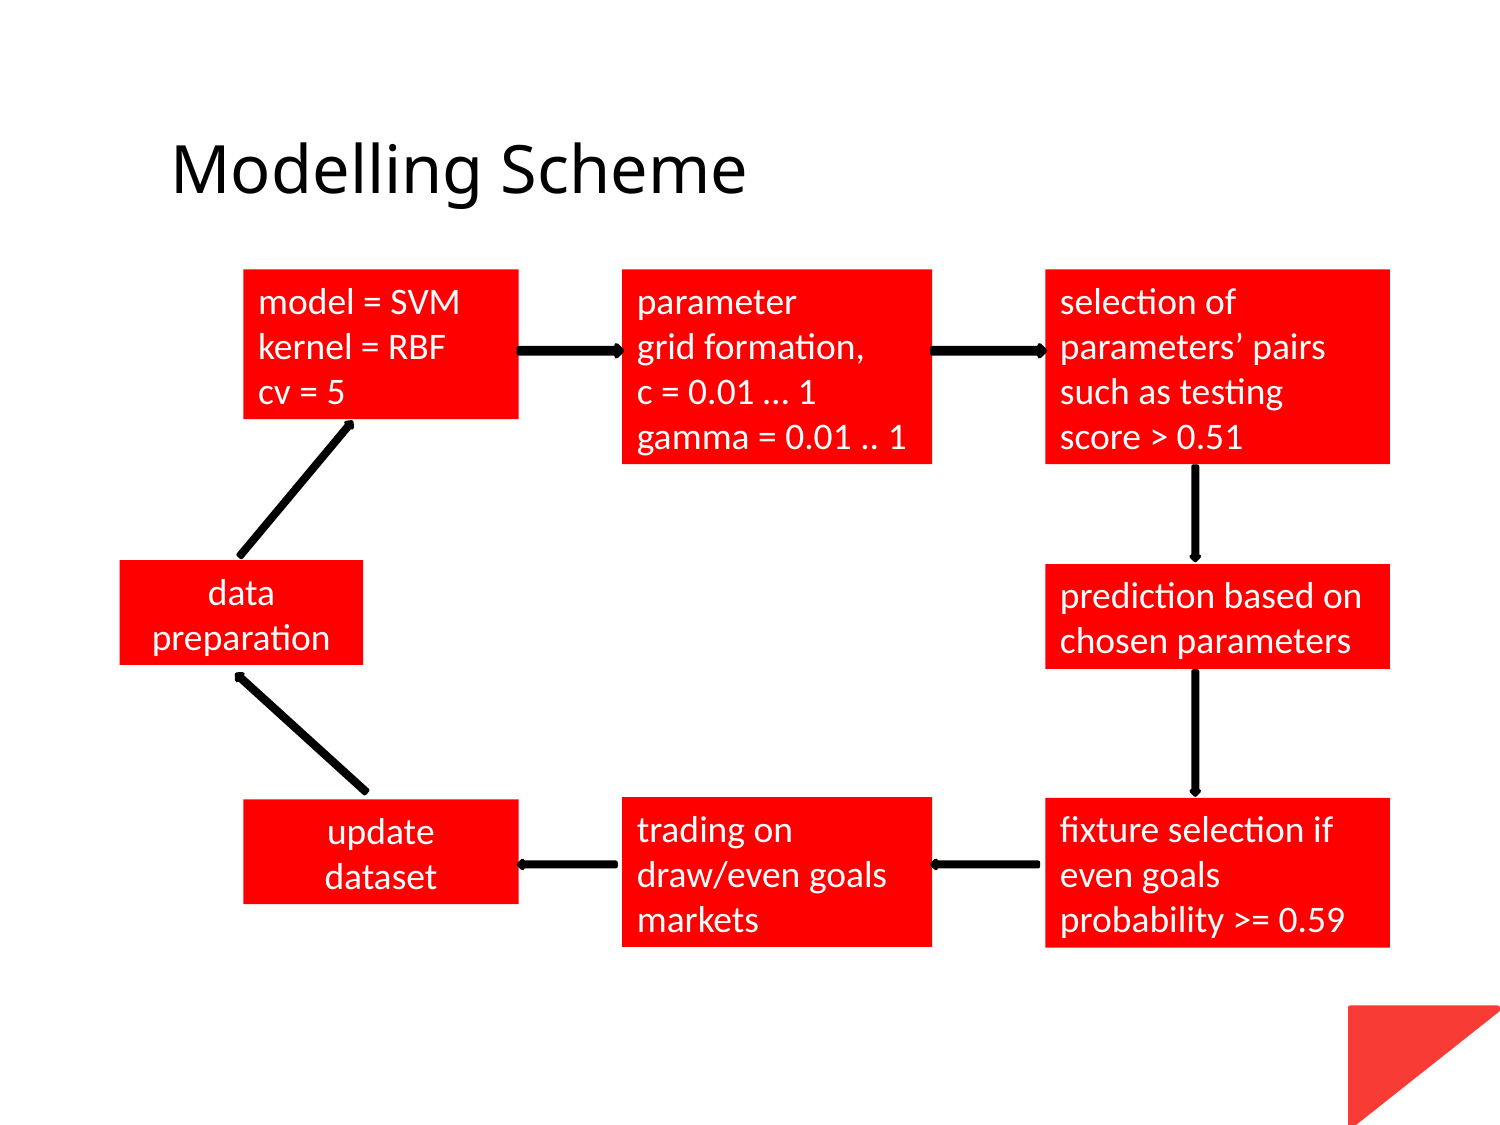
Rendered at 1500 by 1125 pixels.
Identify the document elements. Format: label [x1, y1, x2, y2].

text_box [119, 119, 1499, 1125]
